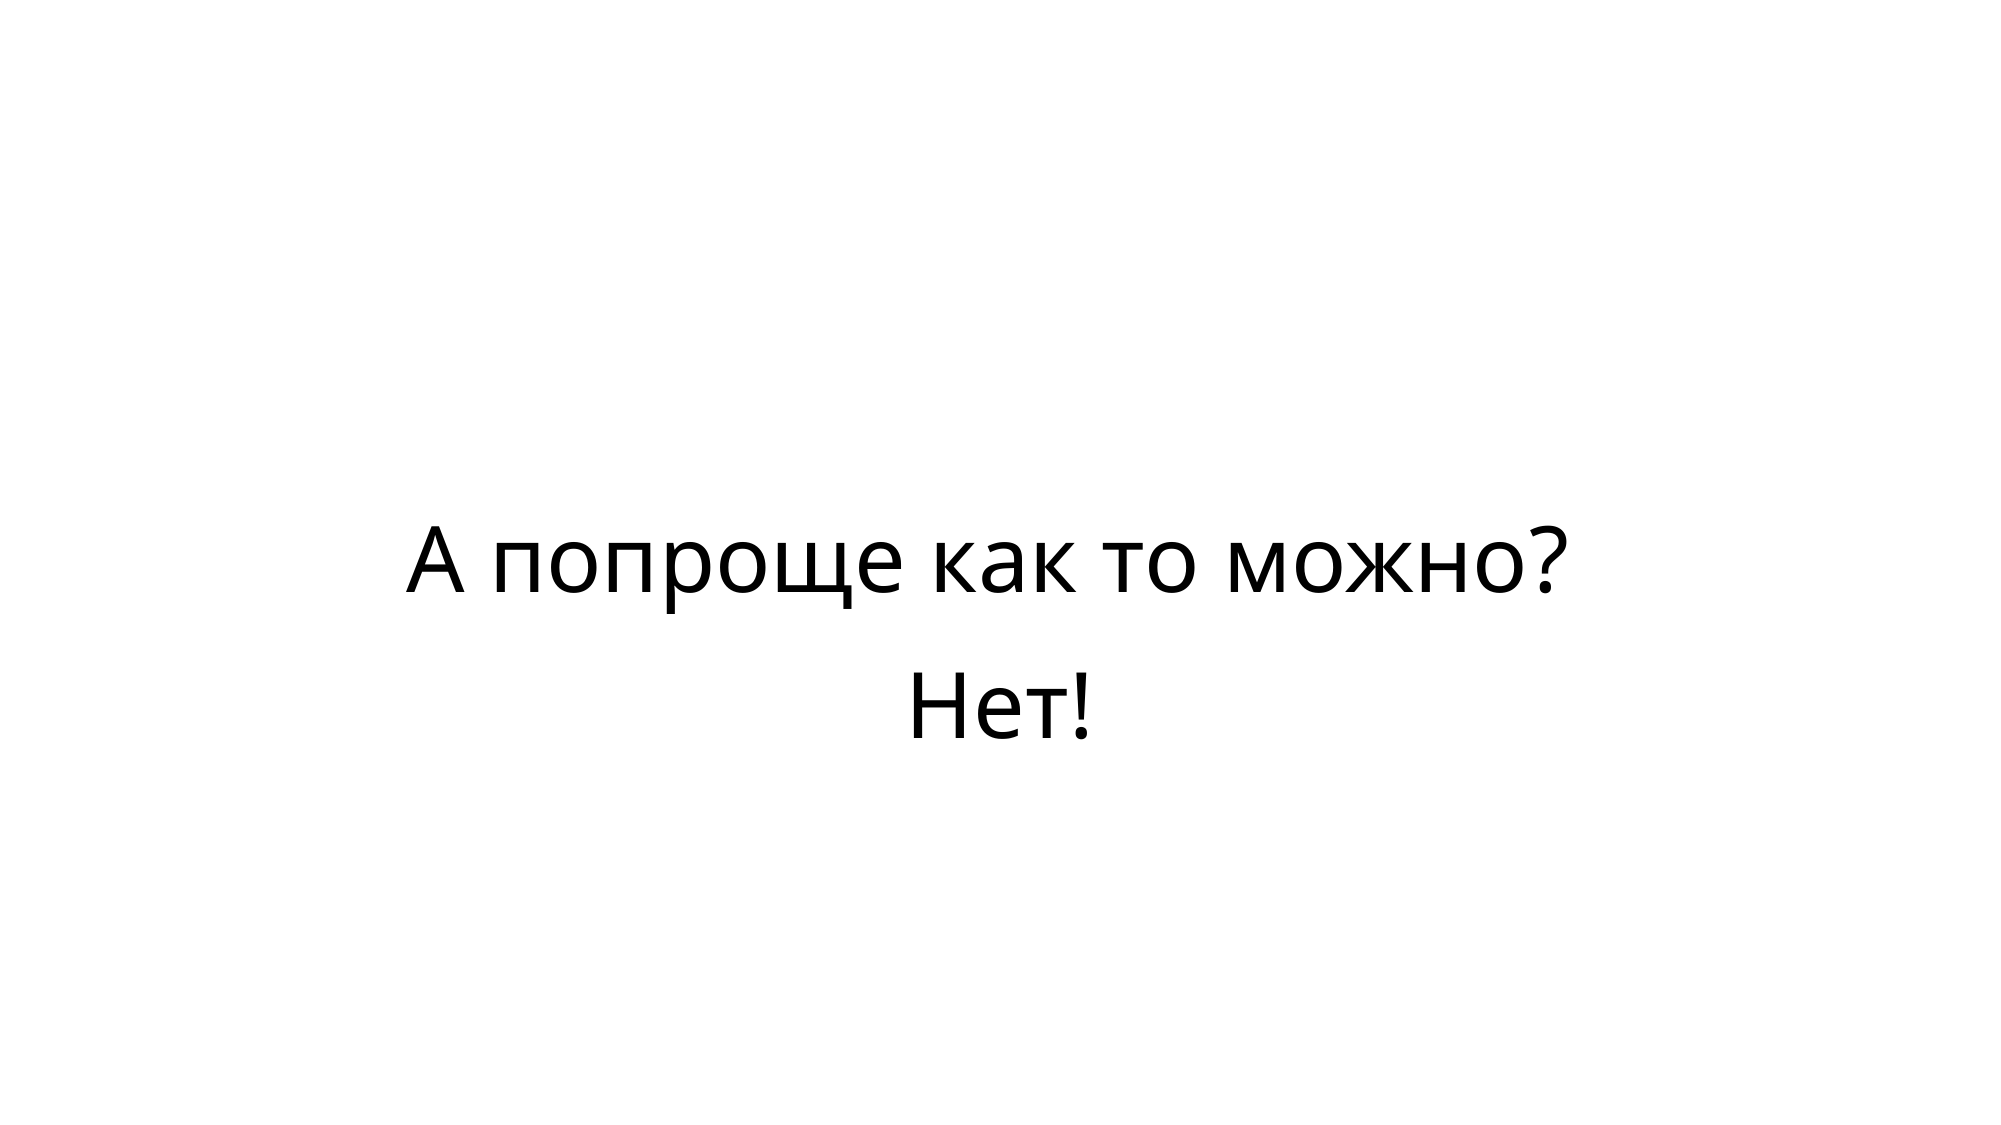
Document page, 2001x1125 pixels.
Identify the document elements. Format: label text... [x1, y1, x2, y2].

text_box Нет! [137, 600, 1863, 818]
title А попроще как то можно? [137, 453, 1863, 600]
